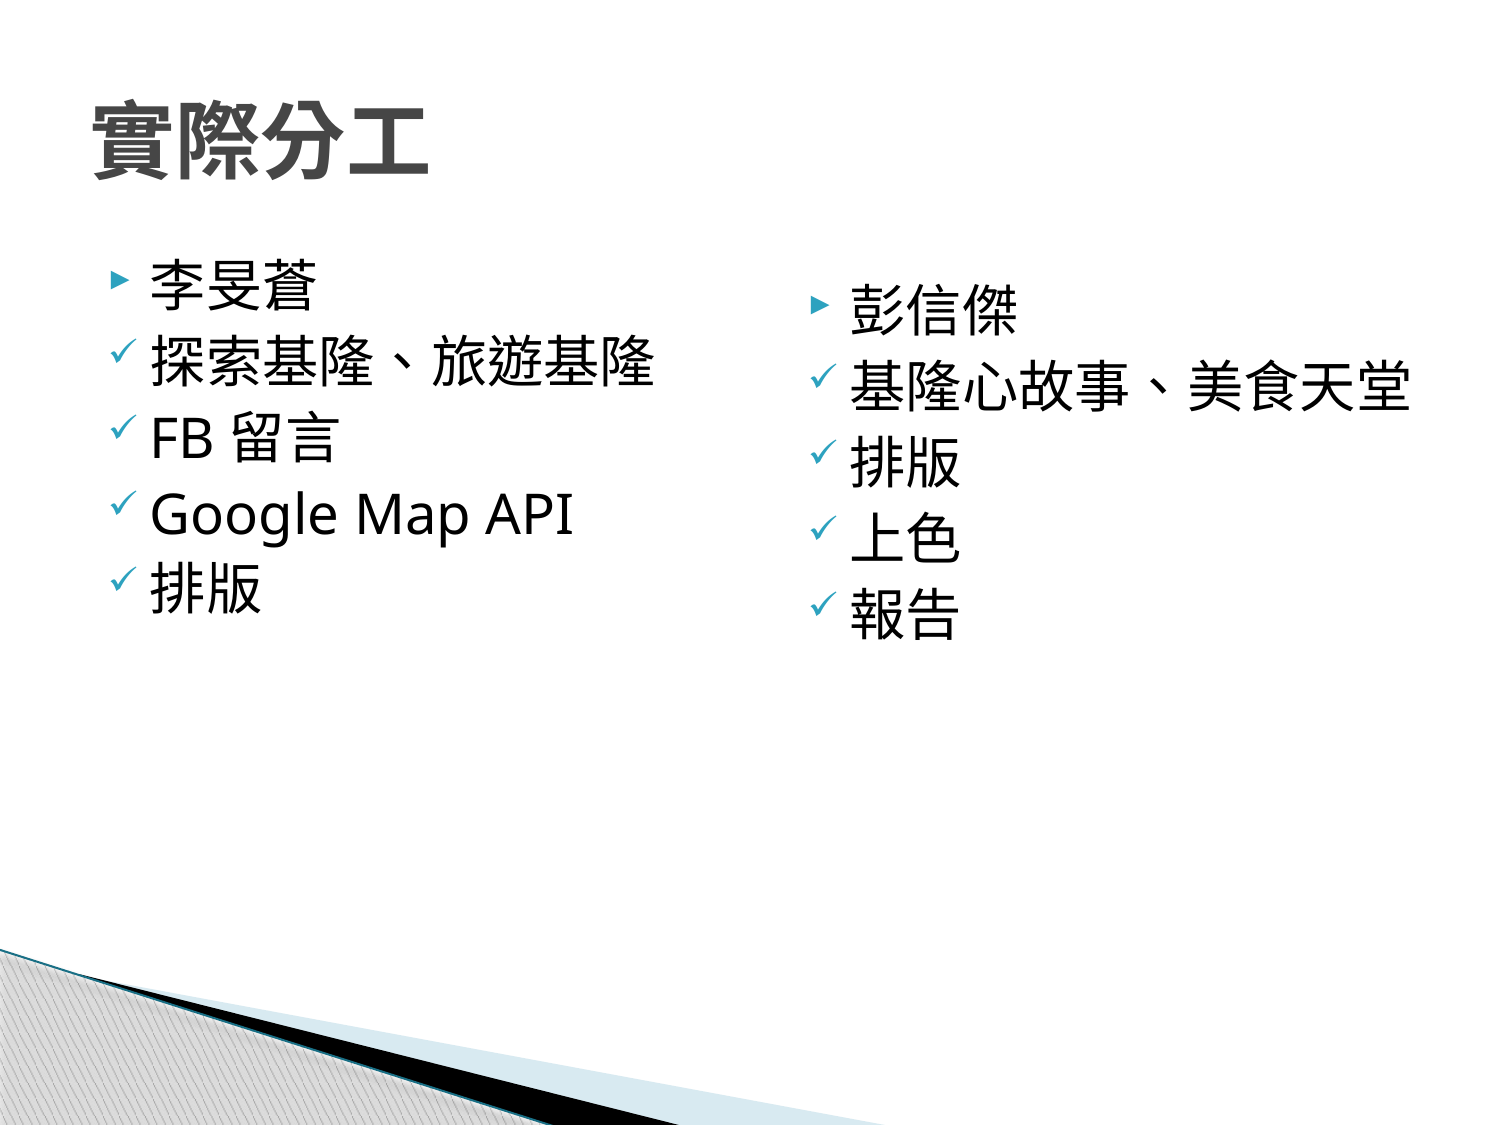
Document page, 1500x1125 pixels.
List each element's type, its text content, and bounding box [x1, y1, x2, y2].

title 實際分工 [75, 45, 1425, 233]
list 李旻蒼 探索基隆、旅遊基隆 FB留言 Google Map API 排版 [75, 243, 750, 986]
text_box 彭信傑 基隆心故事、美食天堂 排版 上色 報告 [774, 267, 1450, 1011]
